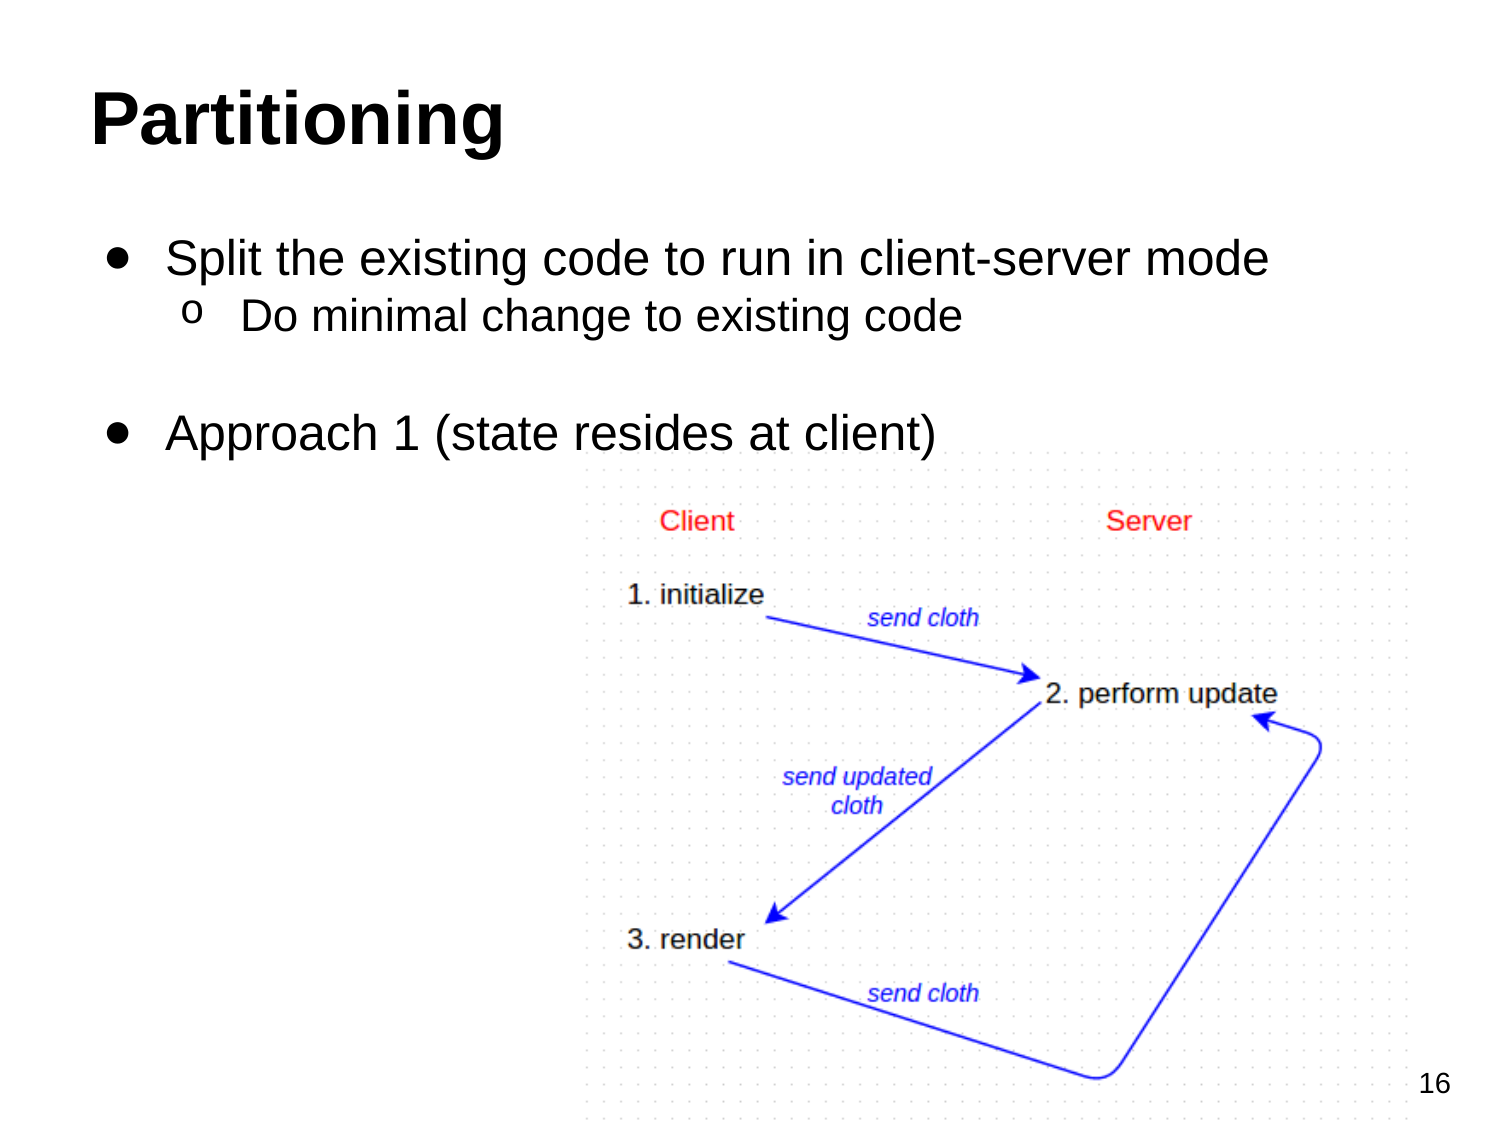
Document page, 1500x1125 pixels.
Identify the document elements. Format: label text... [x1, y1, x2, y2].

slide_number 16 [1416, 1038, 1494, 1125]
list Split the existing code to run in client-server mode Do minimal change to existing code Approach 1 (state resides at client) [75, 210, 1425, 507]
picture [583, 449, 1412, 1125]
title Partitioning [75, 45, 1425, 175]
